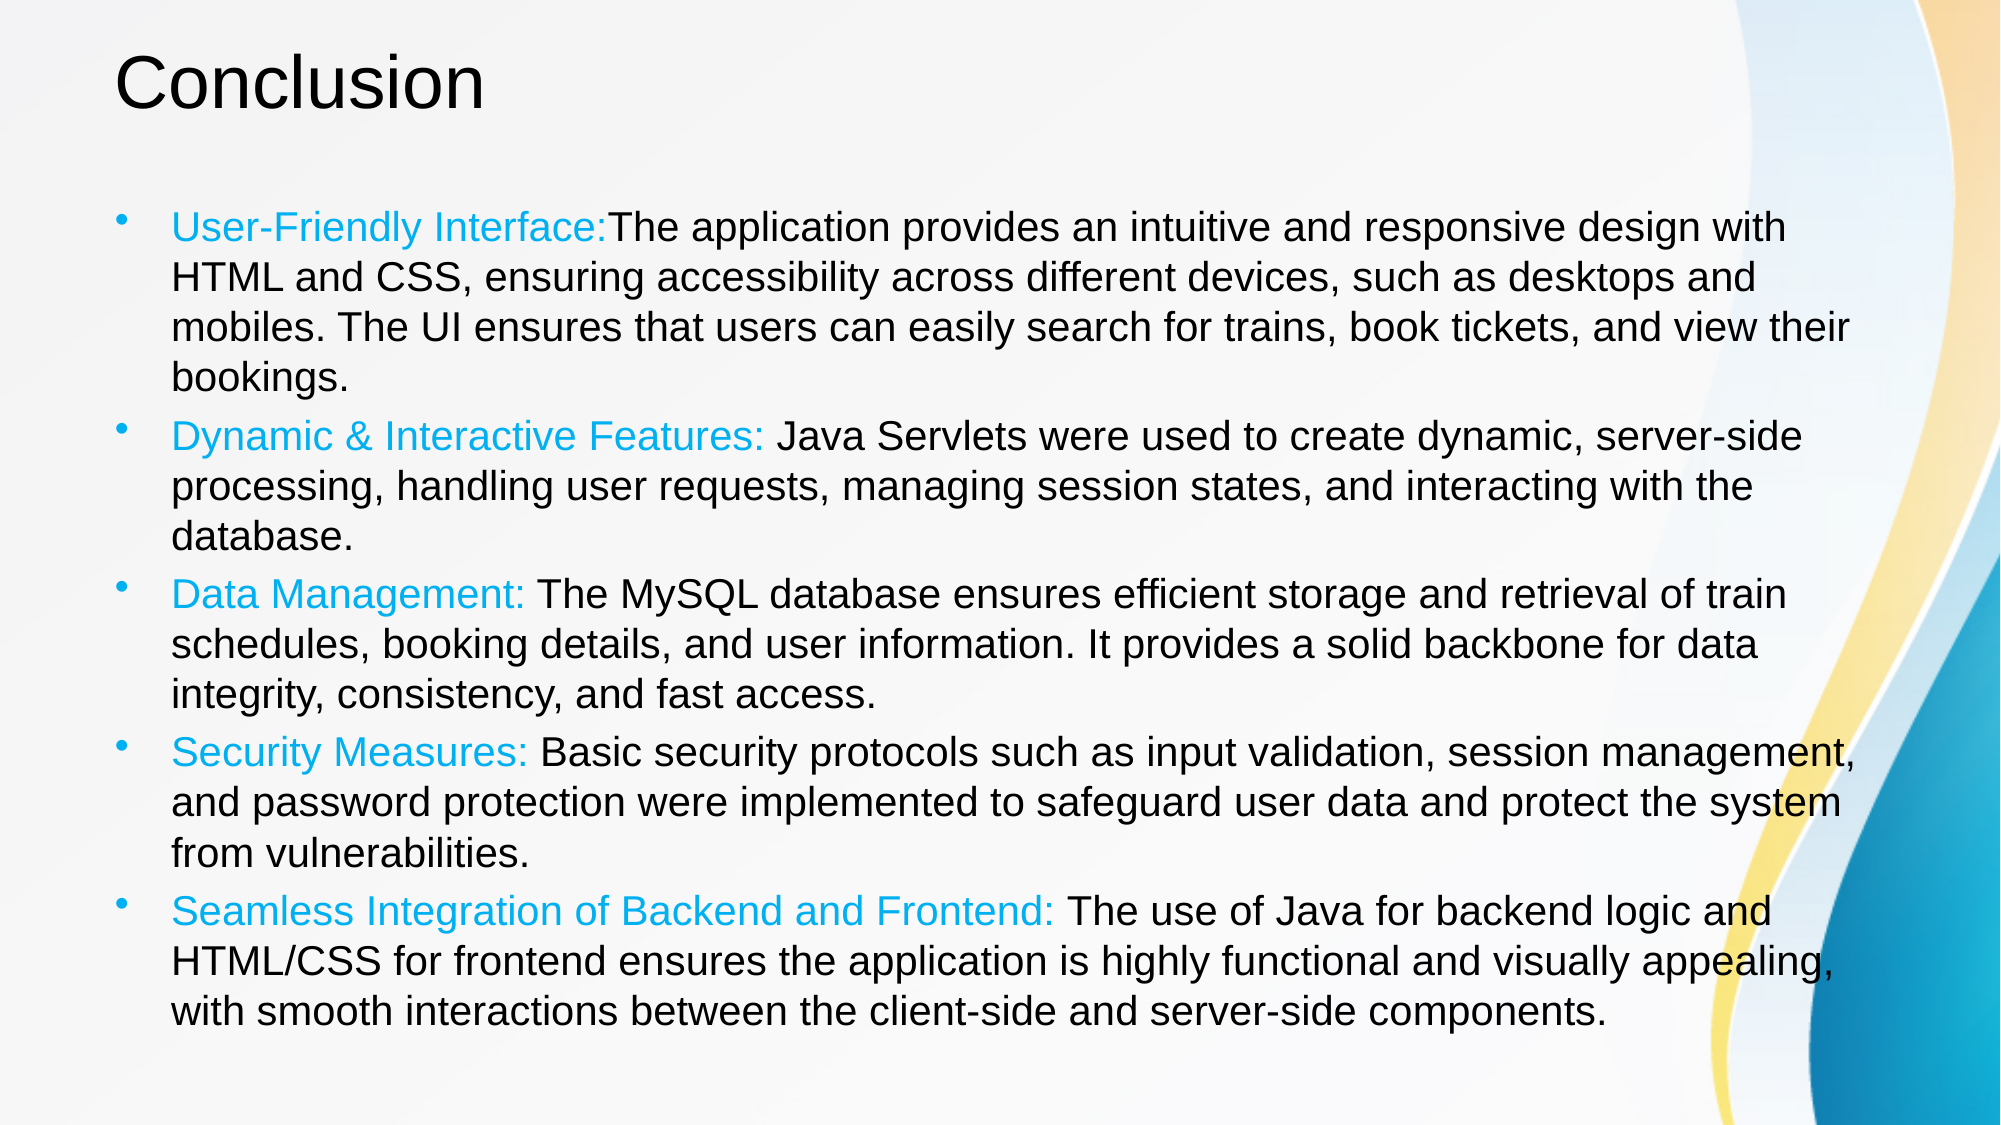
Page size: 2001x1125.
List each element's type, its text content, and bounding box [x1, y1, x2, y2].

title Conclusion [99, 30, 1901, 127]
picture [0, 0, 2001, 1125]
list User-Friendly Interface:The application provides an intuitive and responsive design with HTML and CSS, ensuring accessibility across different devices, such as desktops and mobiles. The UI ensures that users can easily search for trains, book tickets, and view their bookings. Dynamic & Interactive Features: Java Servlets were used to create dynamic, server-side processing, handling user requests, managing session states, and interacting with the database. Data Management: The MySQL database ensures efficient storage and retrieval of train schedules, booking details, and user information. It provides a solid backbone for data integrity, consistency, and fast access. Security Measures: Basic security protocols such as input validation, session management, and password protection were implemented to safeguard user data and protect the system from vulnerabilities. Seamless Integration of Backend and Frontend: The use of Java for backend logic and HTML/CSS for frontend ensures the application is highly functional and visually appealing, with smooth interactions between the client-side and server-side components. [99, 192, 1901, 1006]
